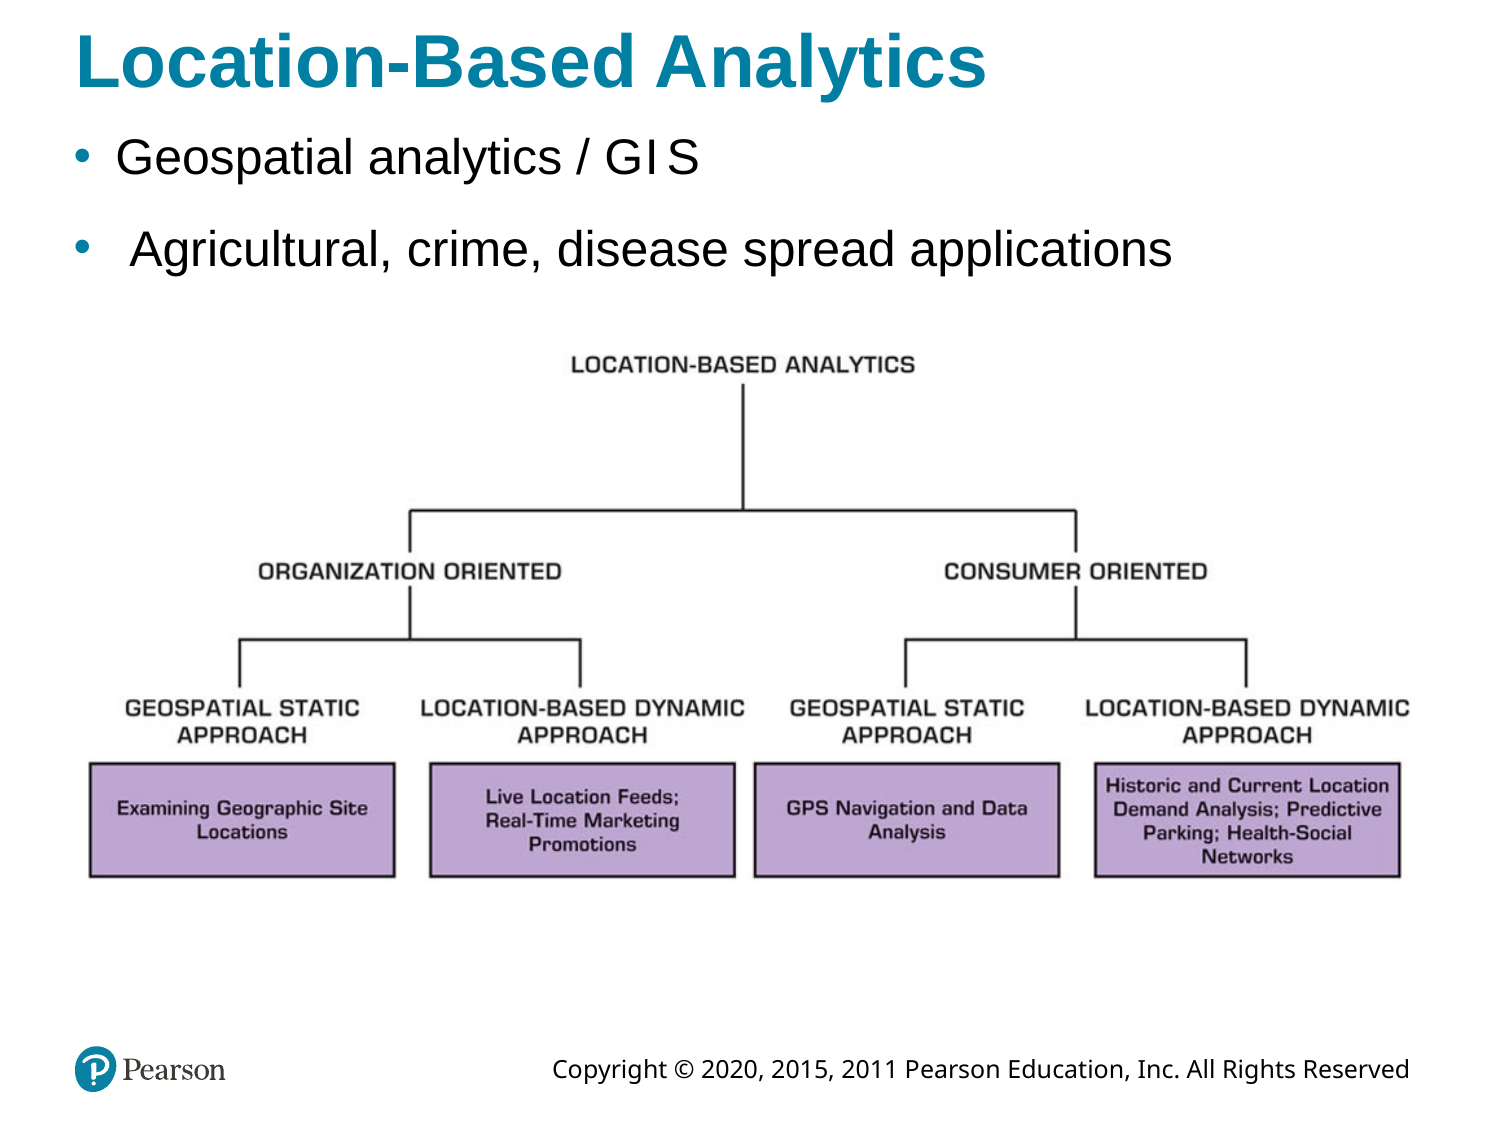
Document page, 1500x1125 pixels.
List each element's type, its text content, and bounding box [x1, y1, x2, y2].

picture [86, 353, 1412, 890]
list Geospatial analytics / G I S Agricultural, crime, disease spread applications [73, 125, 1413, 763]
title Location-Based Analytics [75, 0, 1413, 103]
